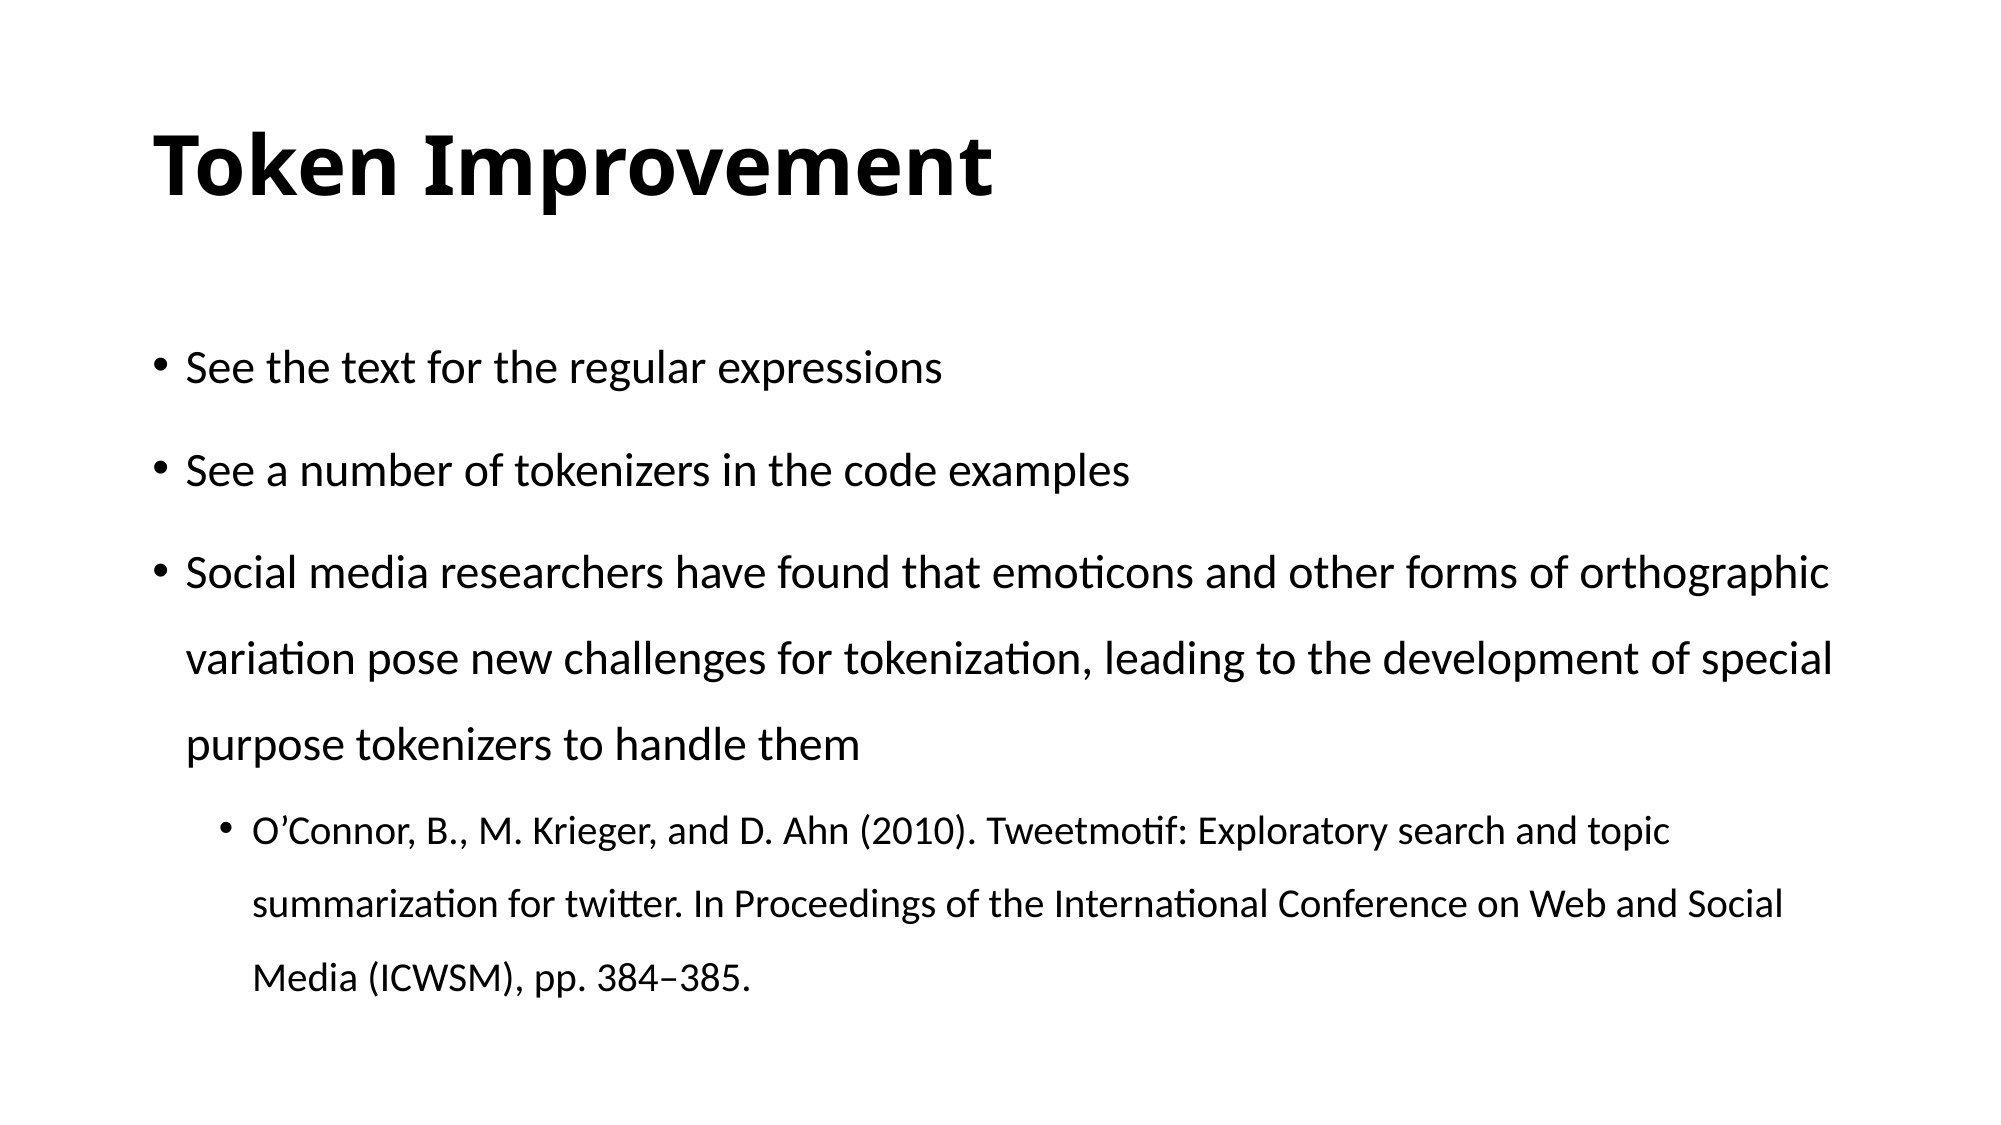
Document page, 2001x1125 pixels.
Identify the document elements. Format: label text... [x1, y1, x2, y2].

list See the text for the regular expressions See a number of tokenizers in the code examples Social media researchers have found that emoticons and other forms of orthographic variation pose new challenges for tokenization, leading to the development of special purpose tokenizers to handle them O’Connor, B., M. Krieger, and D. Ahn (2010). Tweetmotif: Exploratory search and topic summarization for twitter. In Proceedings of the International Conference on Web and Social Media (ICWSM), pp. 384–385. [137, 299, 1863, 1014]
title Token Improvement [137, 59, 1863, 278]
